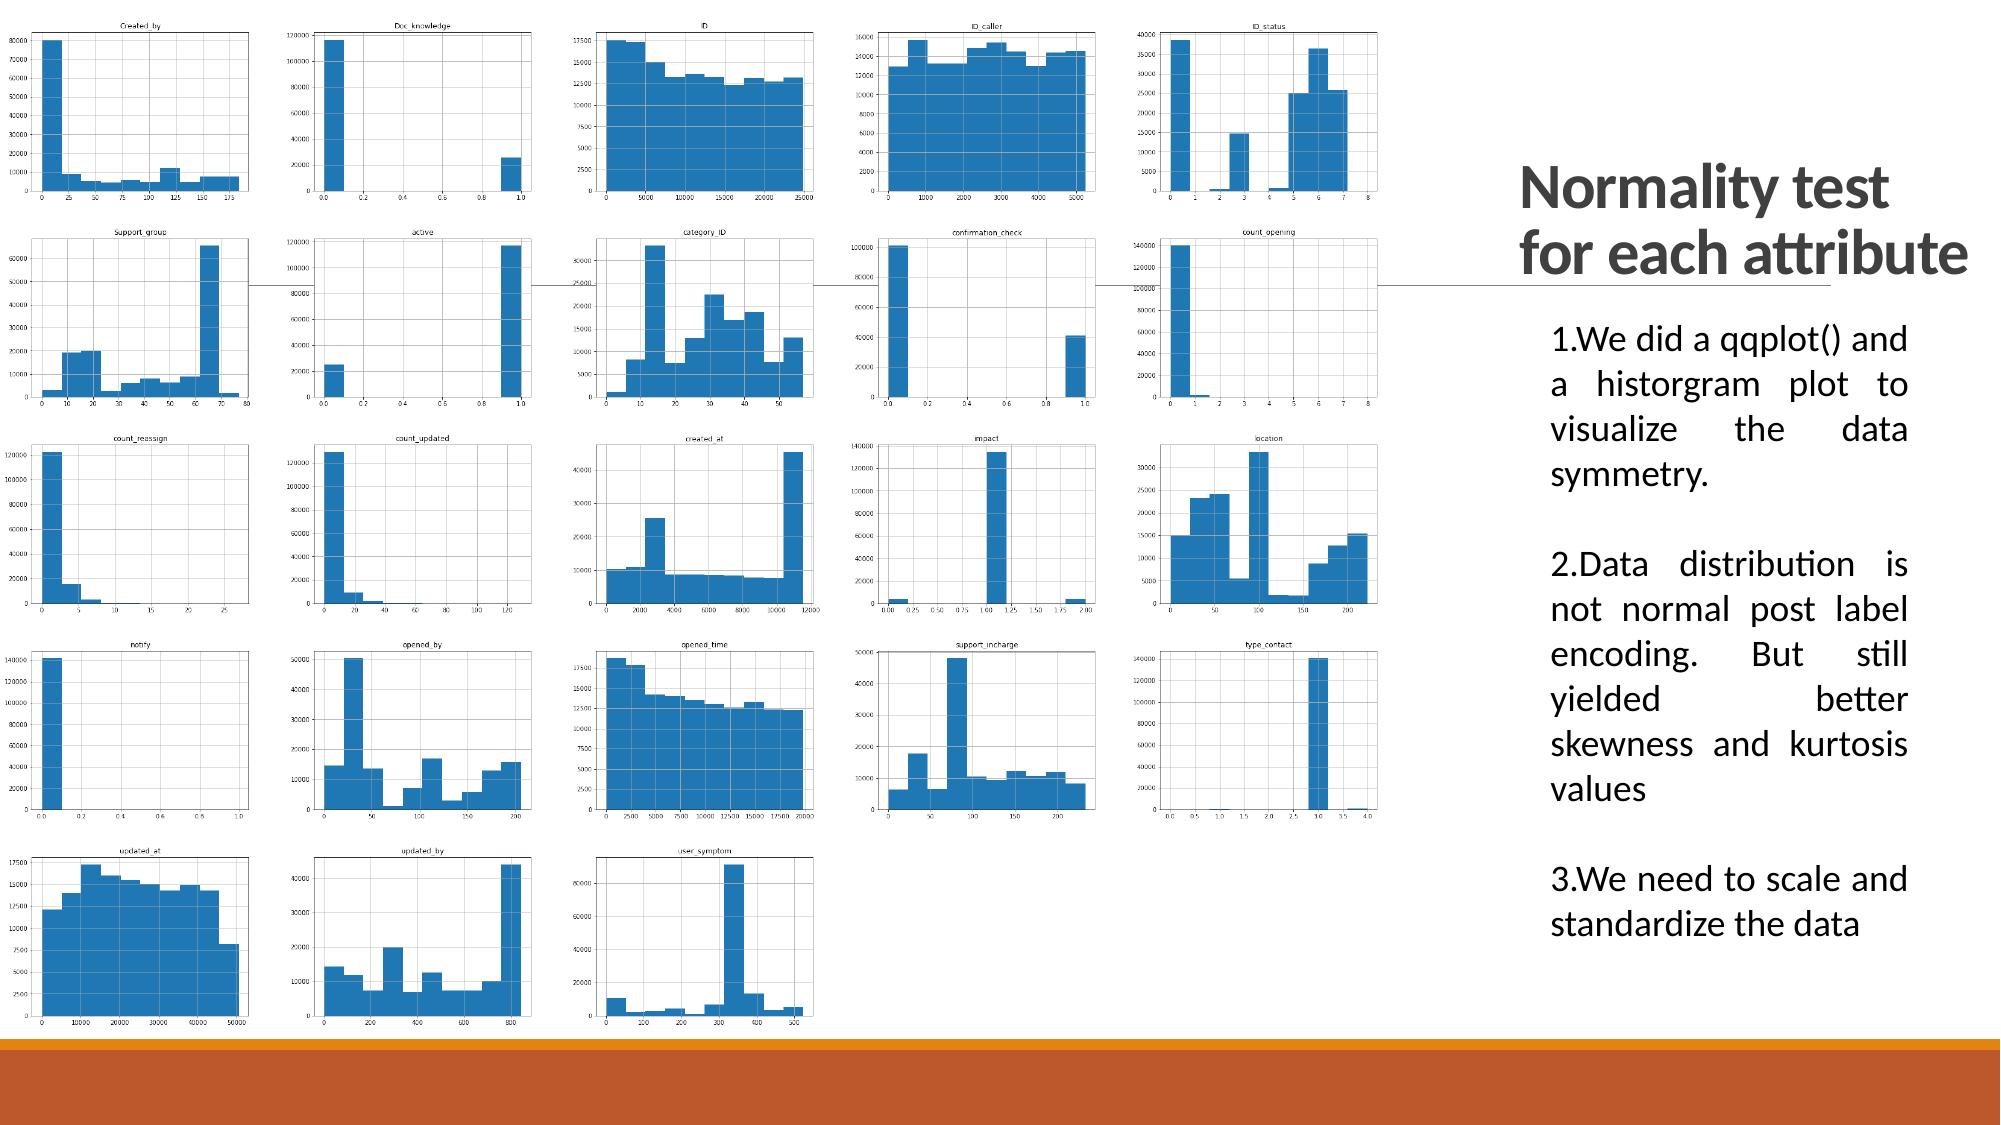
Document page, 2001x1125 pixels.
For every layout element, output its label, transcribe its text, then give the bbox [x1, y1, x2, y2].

title Normality test for each attribute [1504, 82, 1985, 296]
text_box 1.We did a qqplot() and a historgram plot to visualize the data symmetry. 2.Data distribution is not normal post label encoding. But still yielded better skewness and kurtosis values 3.We need to scale and standardize the data [1534, 272, 1925, 1031]
picture [0, 17, 1382, 1031]
